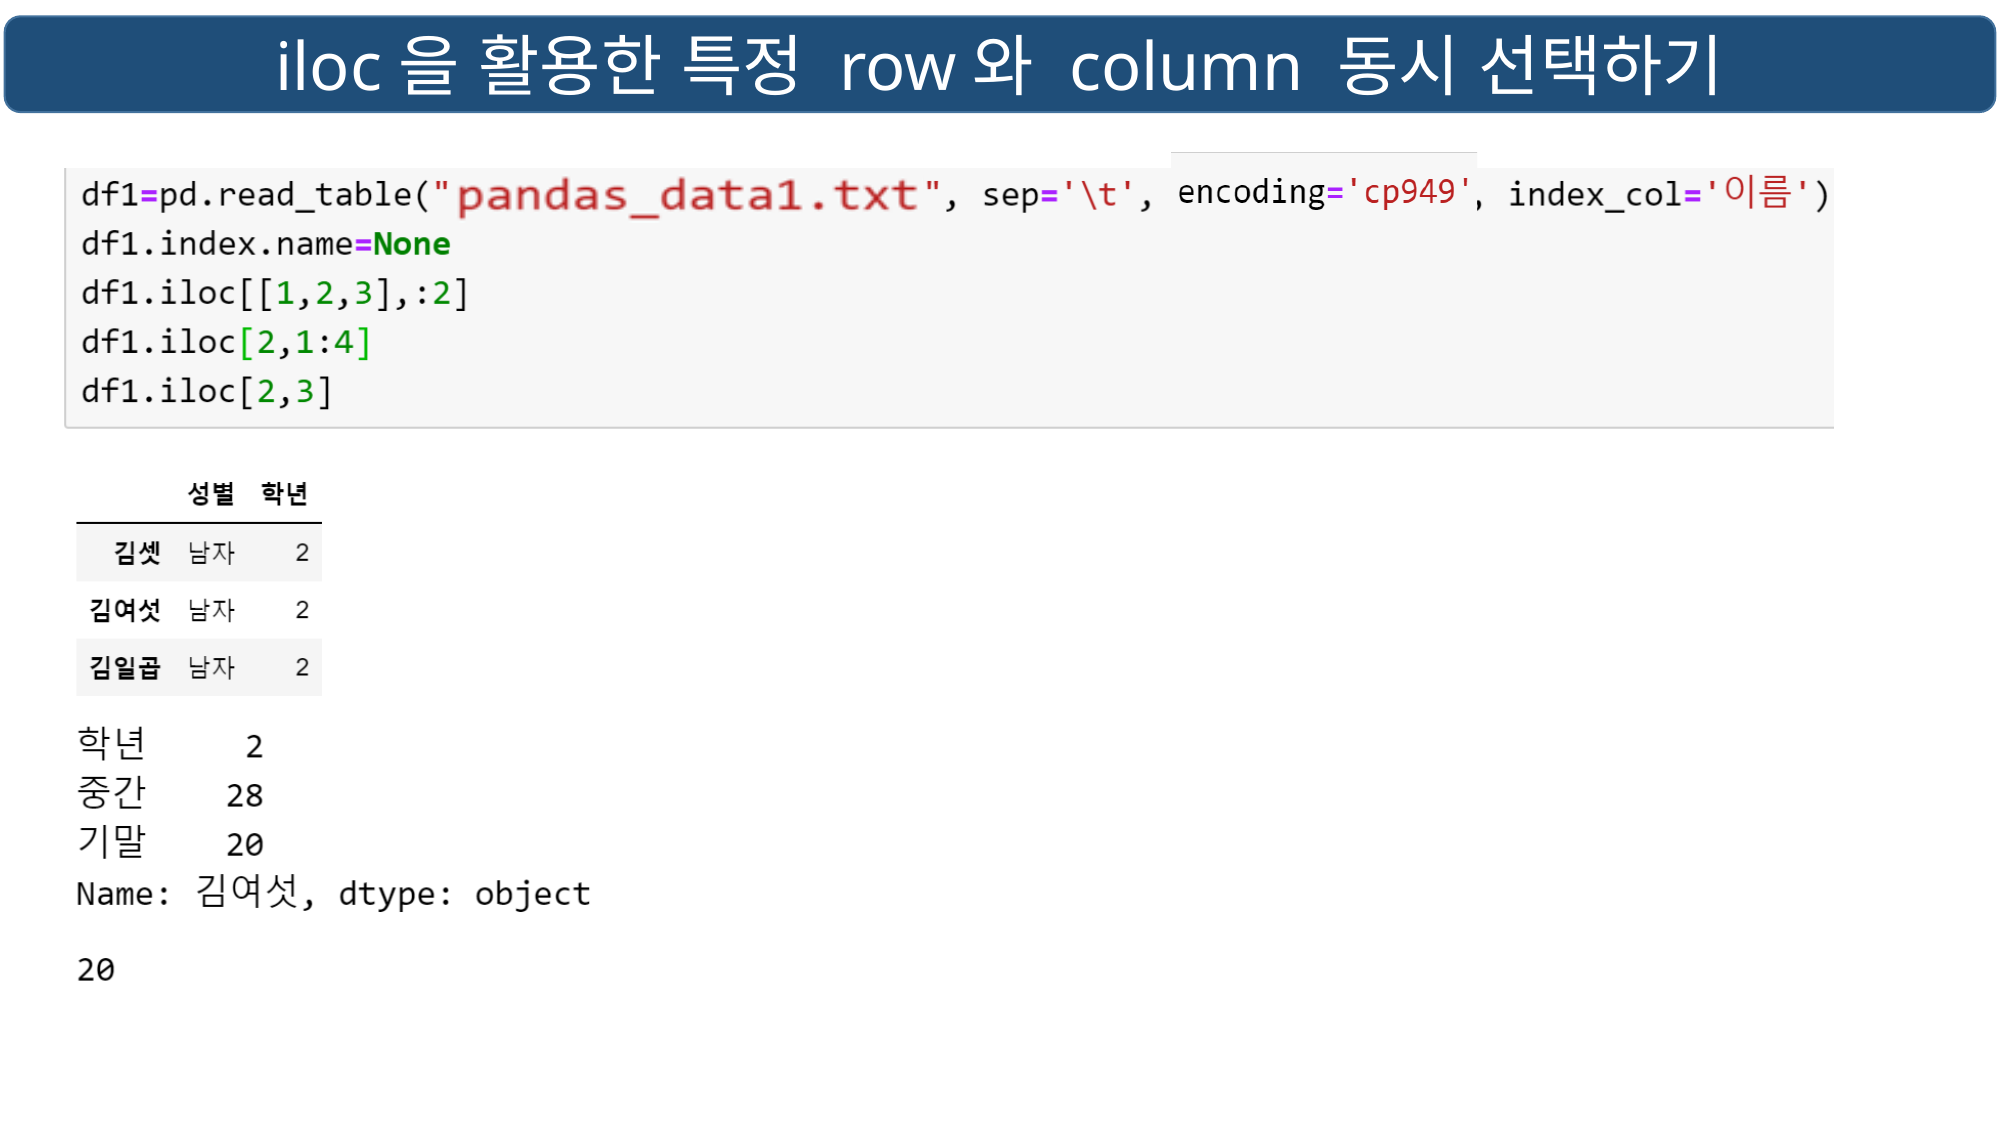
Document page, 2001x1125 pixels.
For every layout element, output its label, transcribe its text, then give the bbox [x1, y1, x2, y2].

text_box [60, 168, 1838, 997]
picture [1170, 152, 1478, 224]
text_box iloc을 활용한 특정 row와 column 동시 선택하기 [3, 15, 1997, 114]
